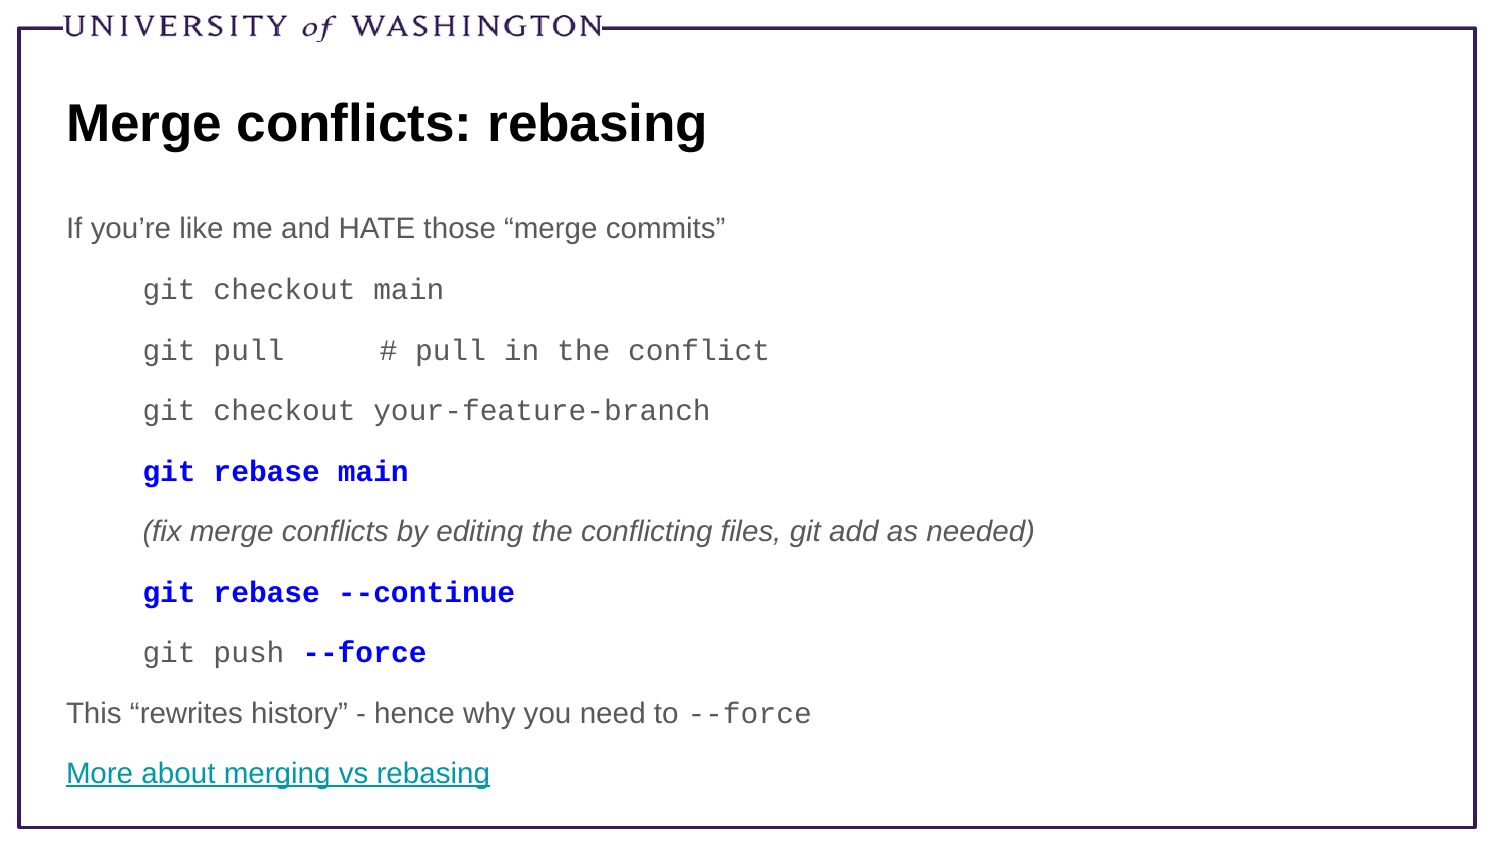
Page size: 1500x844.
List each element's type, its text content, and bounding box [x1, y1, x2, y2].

title Merge conflicts: rebasing [51, 72, 1449, 167]
picture [15, 15, 1480, 830]
list If you’re like me and HATE those “merge commits” git checkout main git pull # pull in the conflict git checkout your-feature-branch git rebase main (fix merge conflicts by editing the conflicting files, git add as needed) git rebase --continue git push --force This “rewrites history” - hence why you need to --force More about merging vs rebasing [51, 189, 1449, 806]
